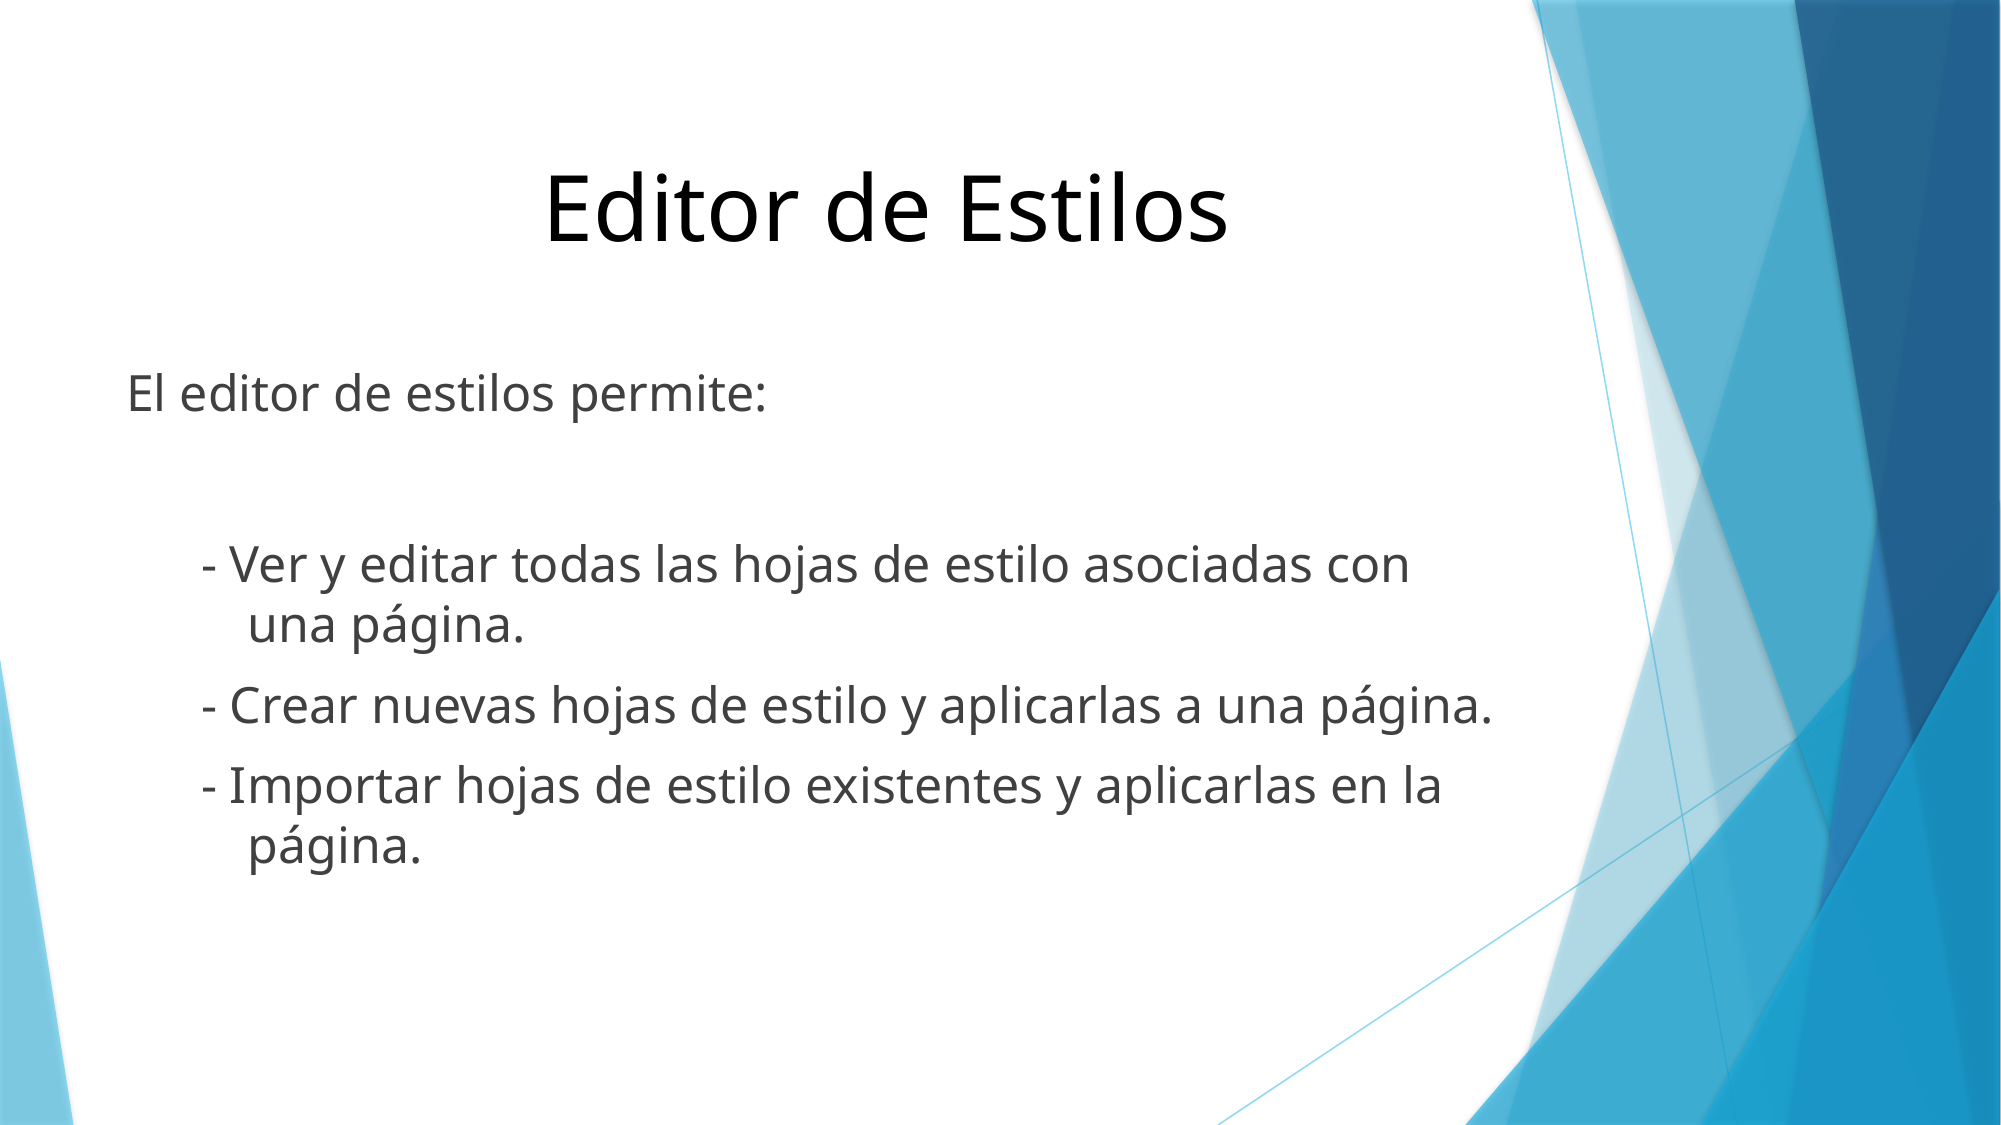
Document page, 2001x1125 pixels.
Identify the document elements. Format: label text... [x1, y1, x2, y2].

list El editor de estilos permite: - Ver y editar todas las hojas de estilo asociadas con una página. - Crear nuevas hojas de estilo y aplicarlas a una página. - Importar hojas de estilo existentes y aplicarlas en la página. [111, 354, 1522, 992]
title Editor de Estilos [528, 141, 1492, 272]
